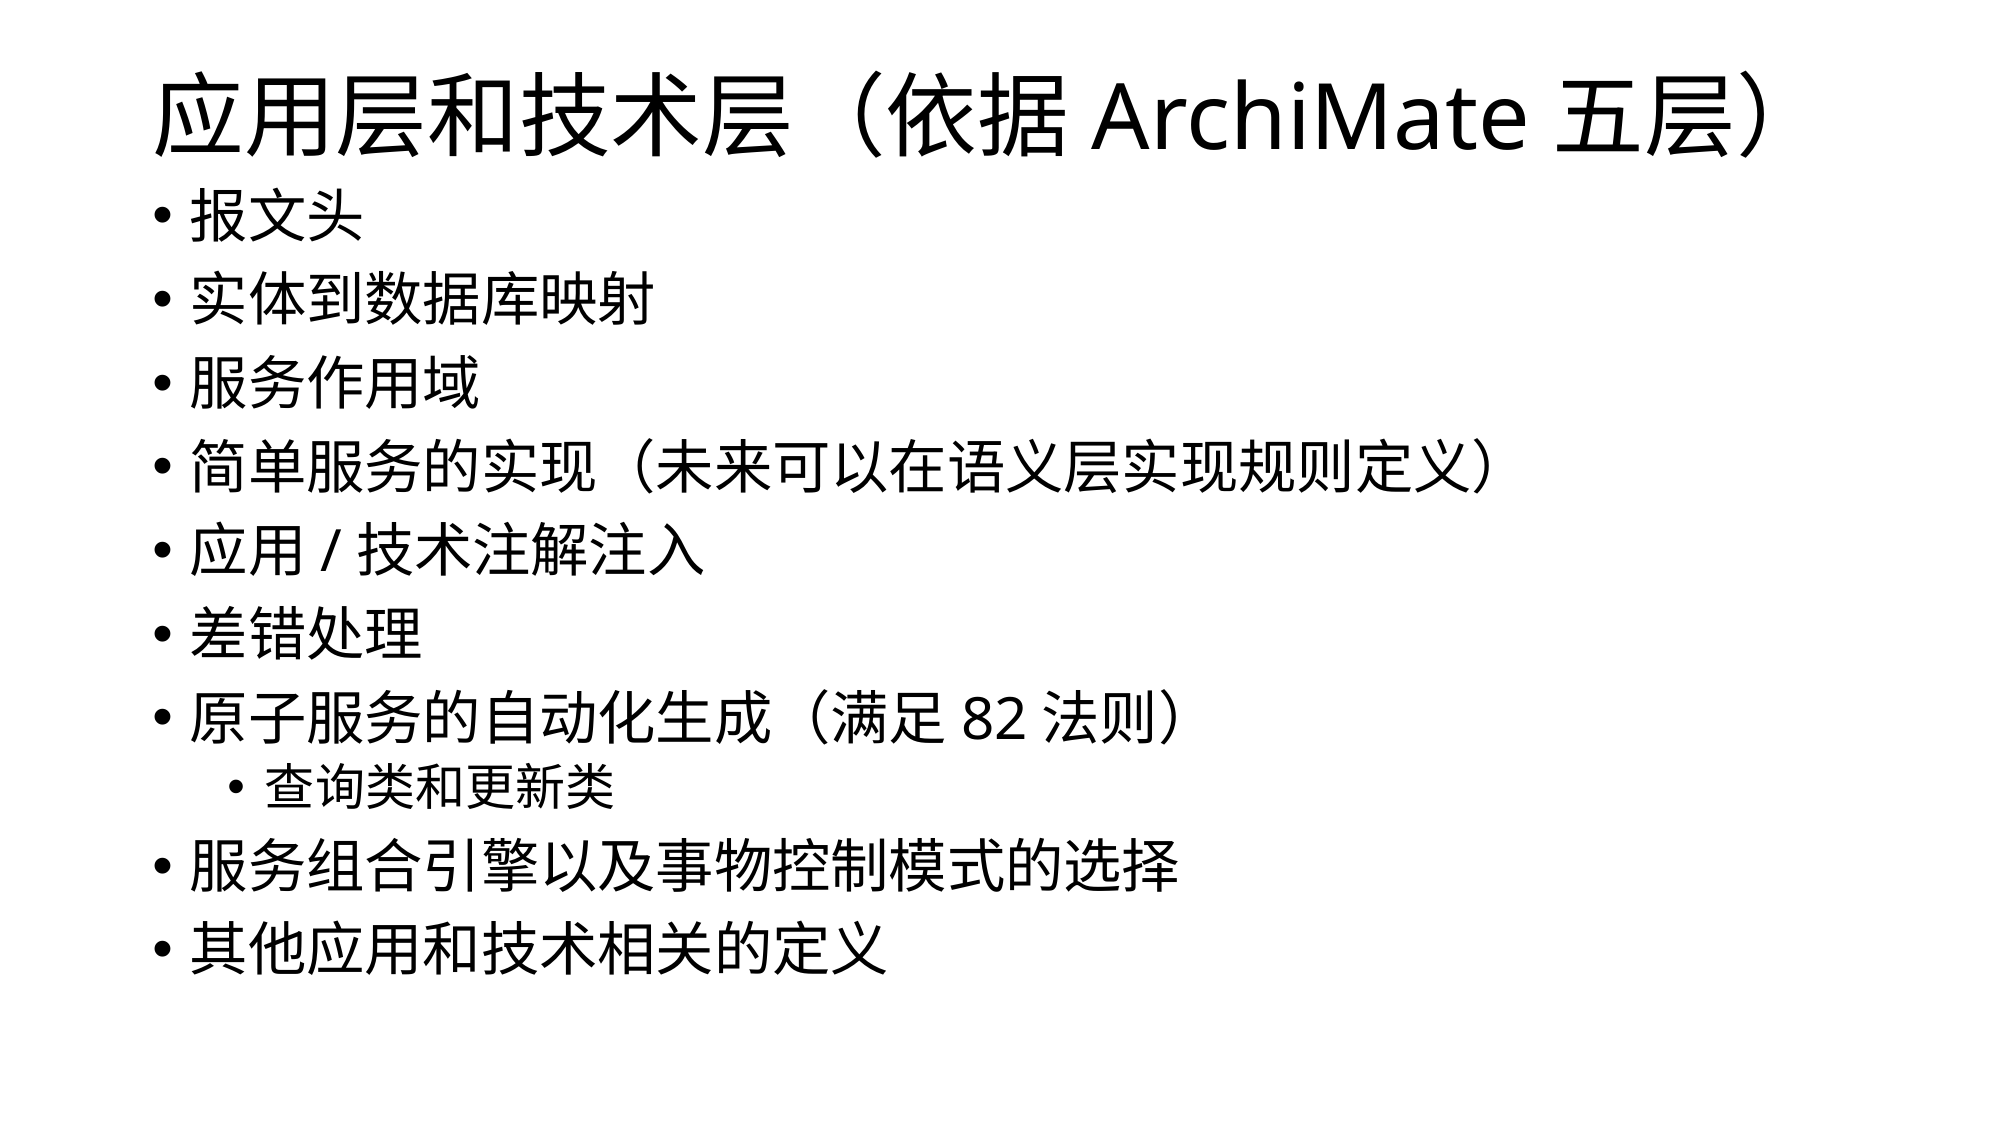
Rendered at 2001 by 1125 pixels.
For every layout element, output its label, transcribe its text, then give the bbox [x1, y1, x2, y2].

title 应用层和技术层（依据ArchiMate五层） [137, 59, 1863, 179]
list 报文头 实体到数据库映射 服务作用域 简单服务的实现（未来可以在语义层实现规则定义） 应用/技术注解注入 差错处理 原子服务的自动化生成（满足82法则） 查询类和更新类 服务组合引擎以及事物控制模式的选择 其他应用和技术相关的定义 [137, 179, 1863, 1014]
